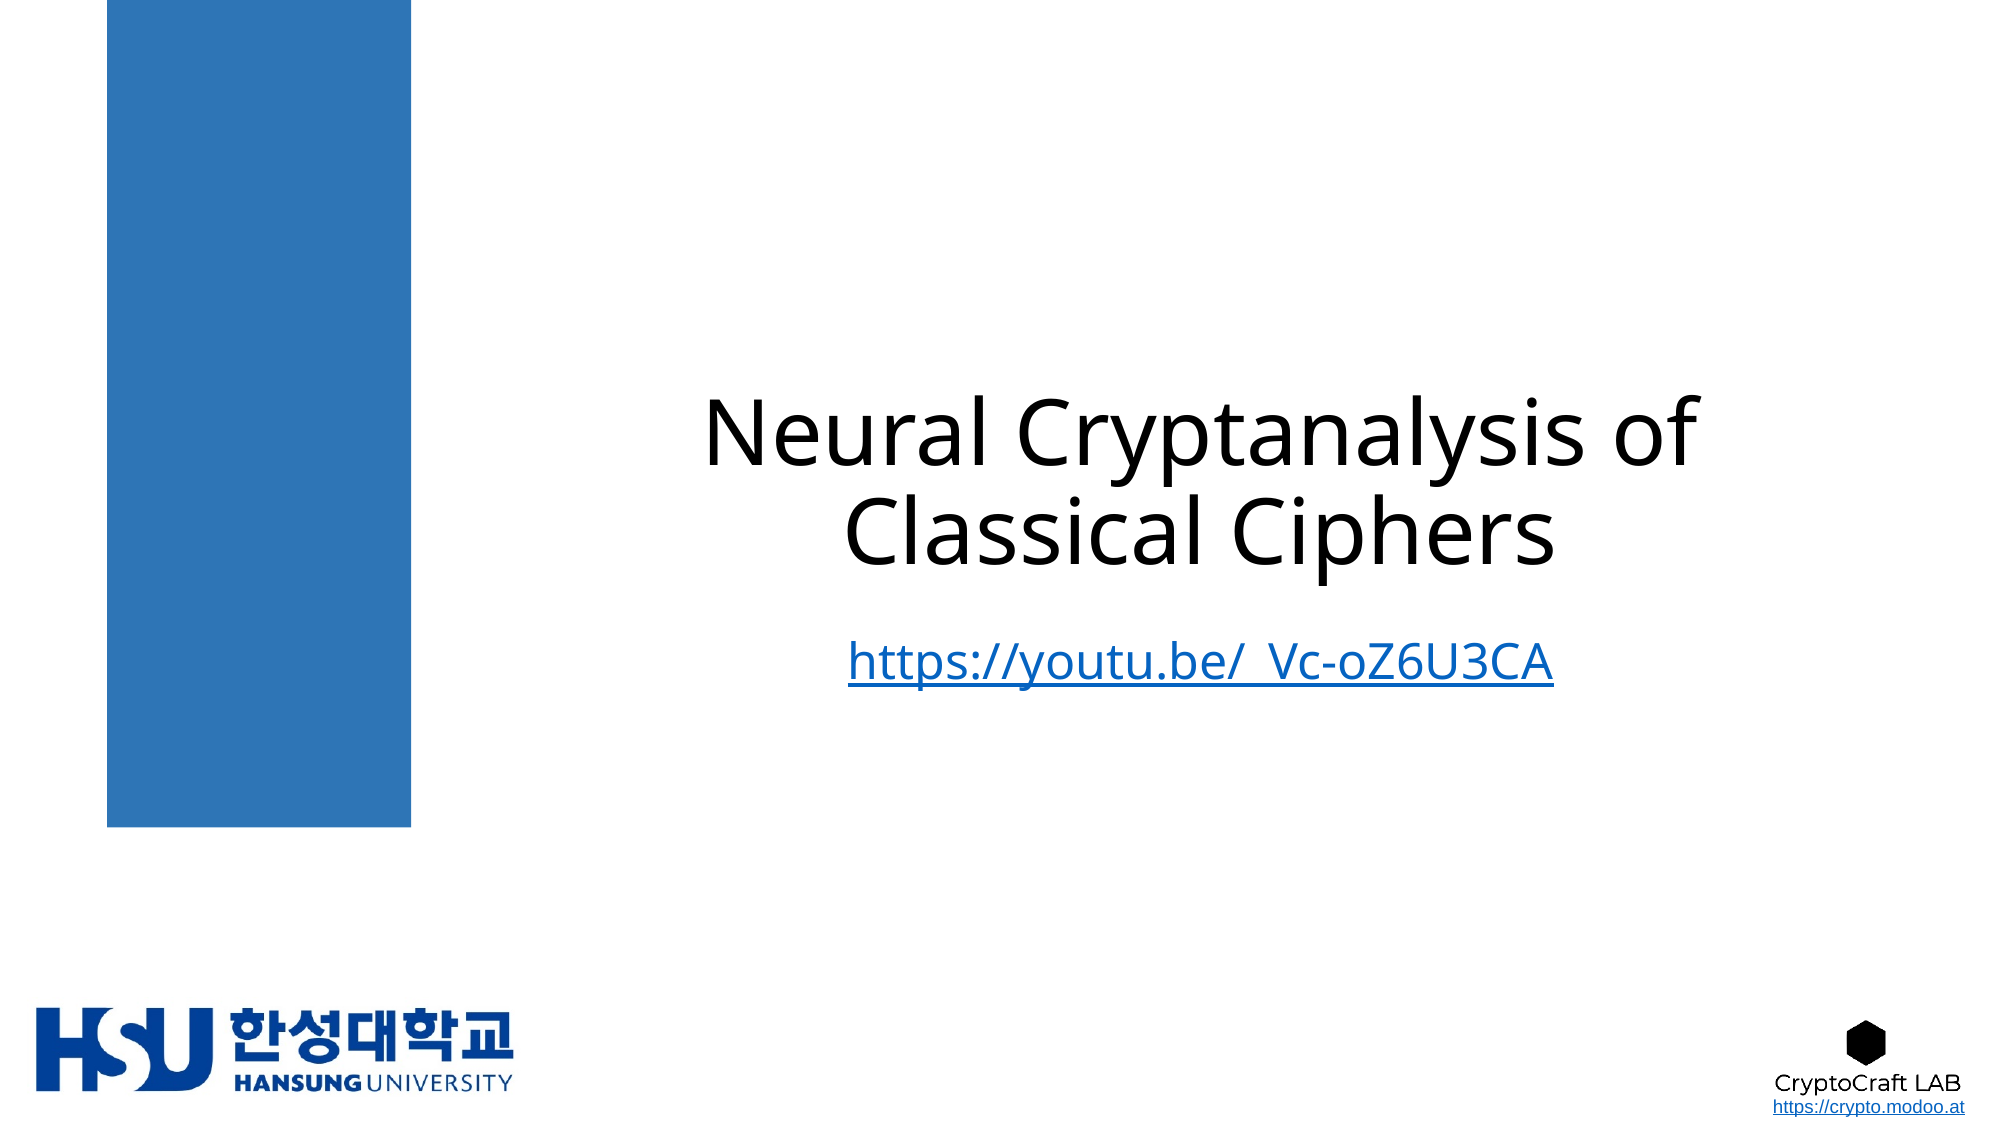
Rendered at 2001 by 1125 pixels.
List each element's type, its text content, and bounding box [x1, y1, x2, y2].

subtitle https://youtu.be/_Vc-oZ6U3CA [511, 622, 1890, 895]
title Neural Cryptanalysis of Classical Ciphers [511, 200, 1890, 593]
picture [1760, 1005, 1976, 1111]
picture [27, 997, 524, 1103]
